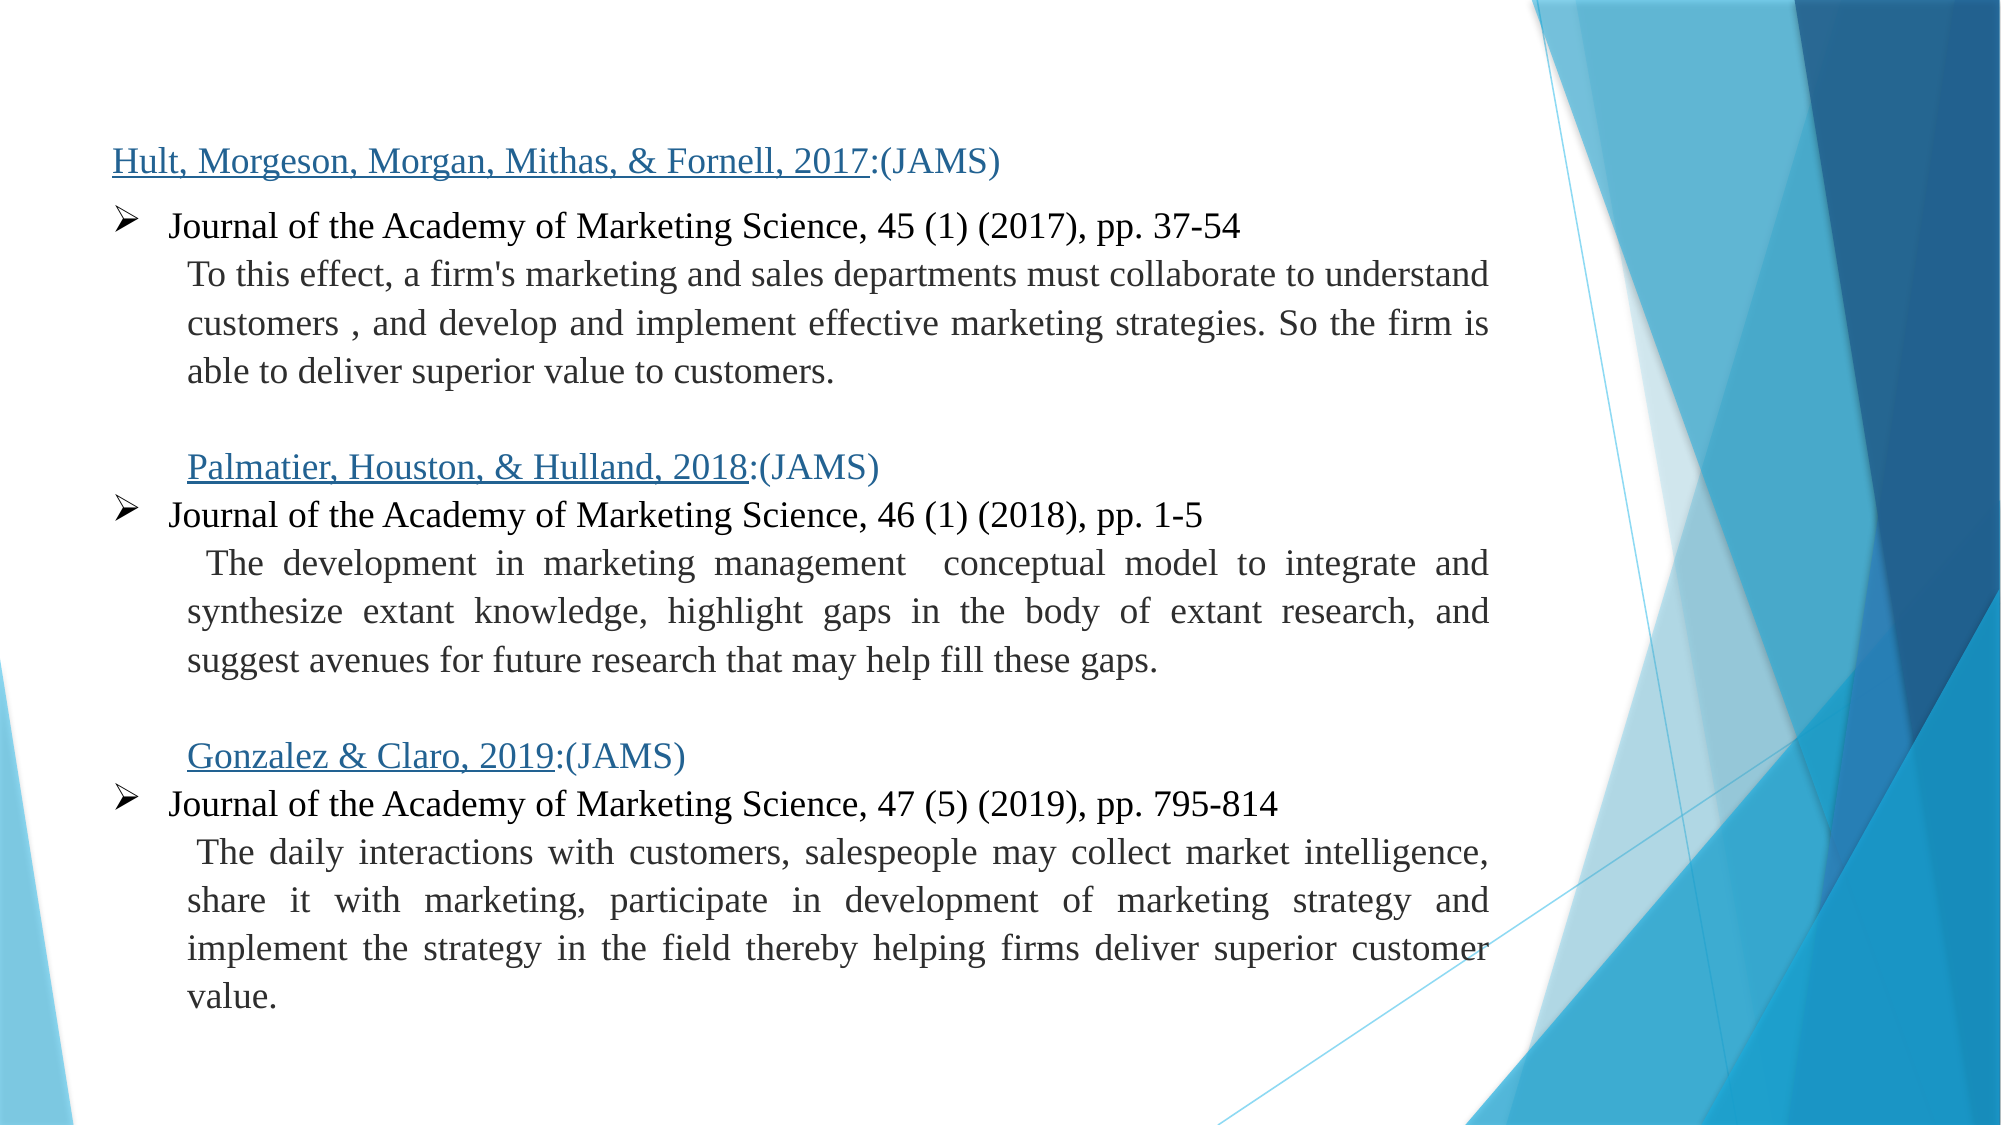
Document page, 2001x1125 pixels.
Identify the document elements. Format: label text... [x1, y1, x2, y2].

text_box Hult, Morgeson, Morgan, Mithas, & Fornell, 2017:(JAMS) Journal of the Academy of Marketing Science, 45 (1) (2017), pp. 37-54 To this effect, a firm's marketing and sales departments must collaborate to understand customers , and develop and implement effective marketing strategies. So the firm is able to deliver superior value to customers. Palmatier, Houston, & Hulland, 2018:(JAMS) Journal of the Academy of Marketing Science, 46 (1) (2018), pp. 1-5 The development in marketing management conceptual model to integrate and synthesize extant knowledge, highlight gaps in the body of extant research, and suggest avenues for future research that may help fill these gaps. Gonzalez & Claro, 2019:(JAMS) Journal of the Academy of Marketing Science, 47 (5) (2019), pp. 795-814 The daily interactions with customers, salespeople may collect market intelligence, share it with marketing, participate in development of marketing strategy and implement the strategy in the field thereby helping firms deliver superior customer value. [97, 126, 1507, 1024]
